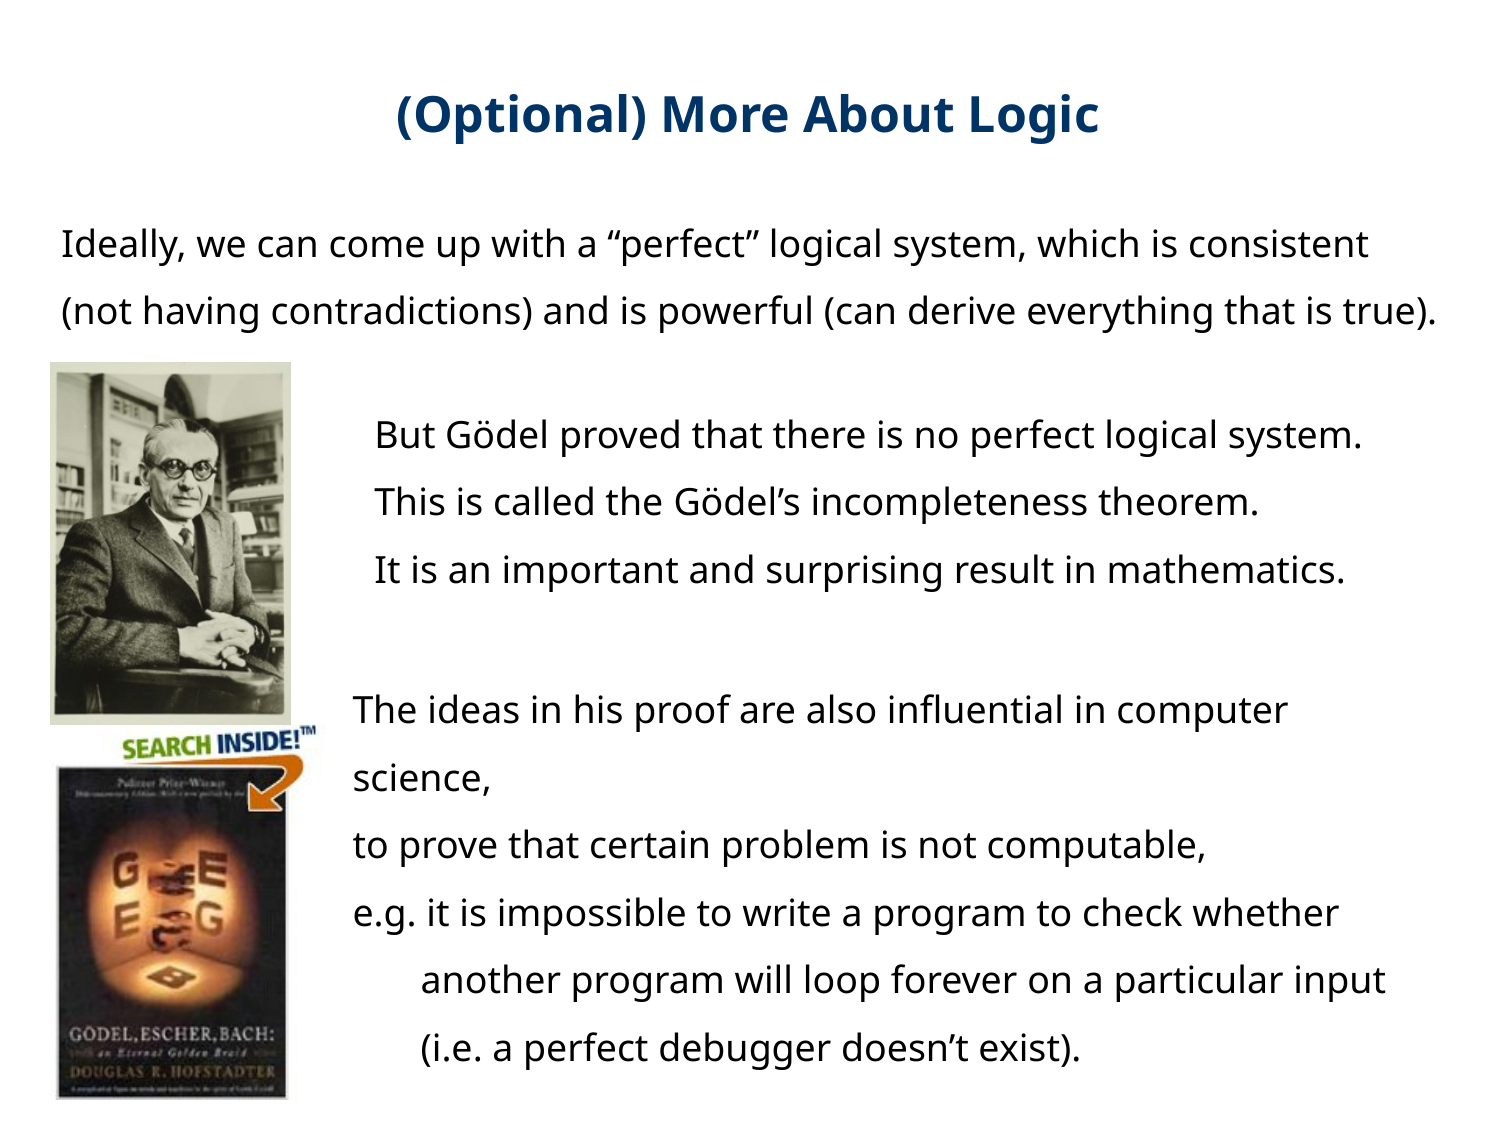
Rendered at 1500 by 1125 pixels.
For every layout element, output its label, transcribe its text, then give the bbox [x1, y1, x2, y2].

text_box The ideas in his proof are also influential in computer science, to prove that certain problem is not computable, e.g. it is impossible to write a program to check whether another program will loop forever on a particular input (i.e. a perfect debugger doesn’t exist). [337, 656, 1450, 1077]
text_box But Gödel proved that there is no perfect logical system. This is called the Gödel’s incompleteness theorem. It is an important and surprising result in mathematics. [359, 403, 1379, 598]
picture [0, 362, 375, 1100]
text_box (Optional) More About Logic [381, 74, 1116, 150]
text_box Ideally, we can come up with a “perfect” logical system, which is consistent (not having contradictions) and is powerful (can derive everything that is true). [46, 212, 1454, 340]
